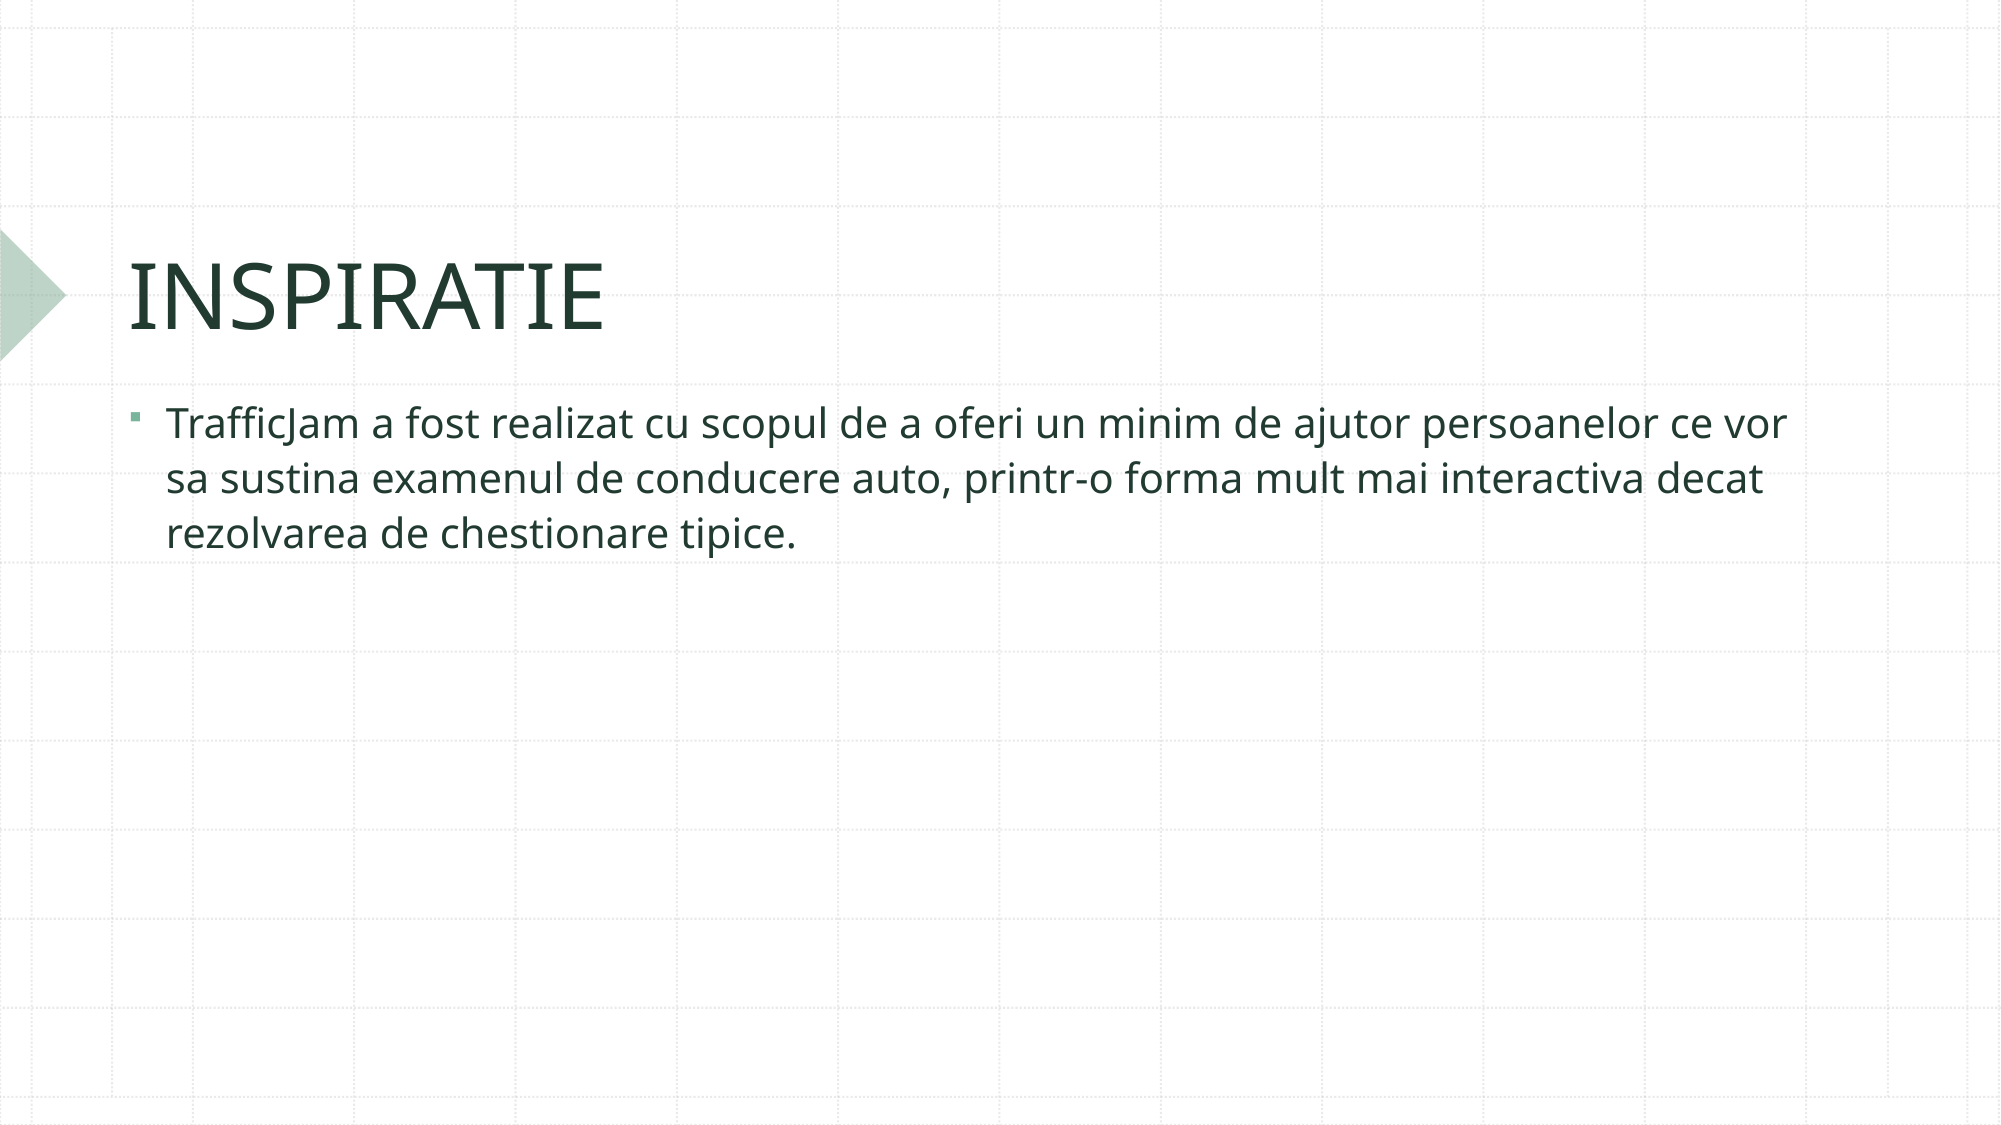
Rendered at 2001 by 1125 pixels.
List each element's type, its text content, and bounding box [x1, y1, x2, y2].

list TrafficJam a fost realizat cu scopul de a oferi un minim de ajutor persoanelor ce vor sa sustina examenul de conducere auto, printr-o forma mult mai interactiva decat rezolvarea de chestionare tipice. [113, 383, 1808, 969]
title INSPIRATIE [113, 119, 1808, 356]
